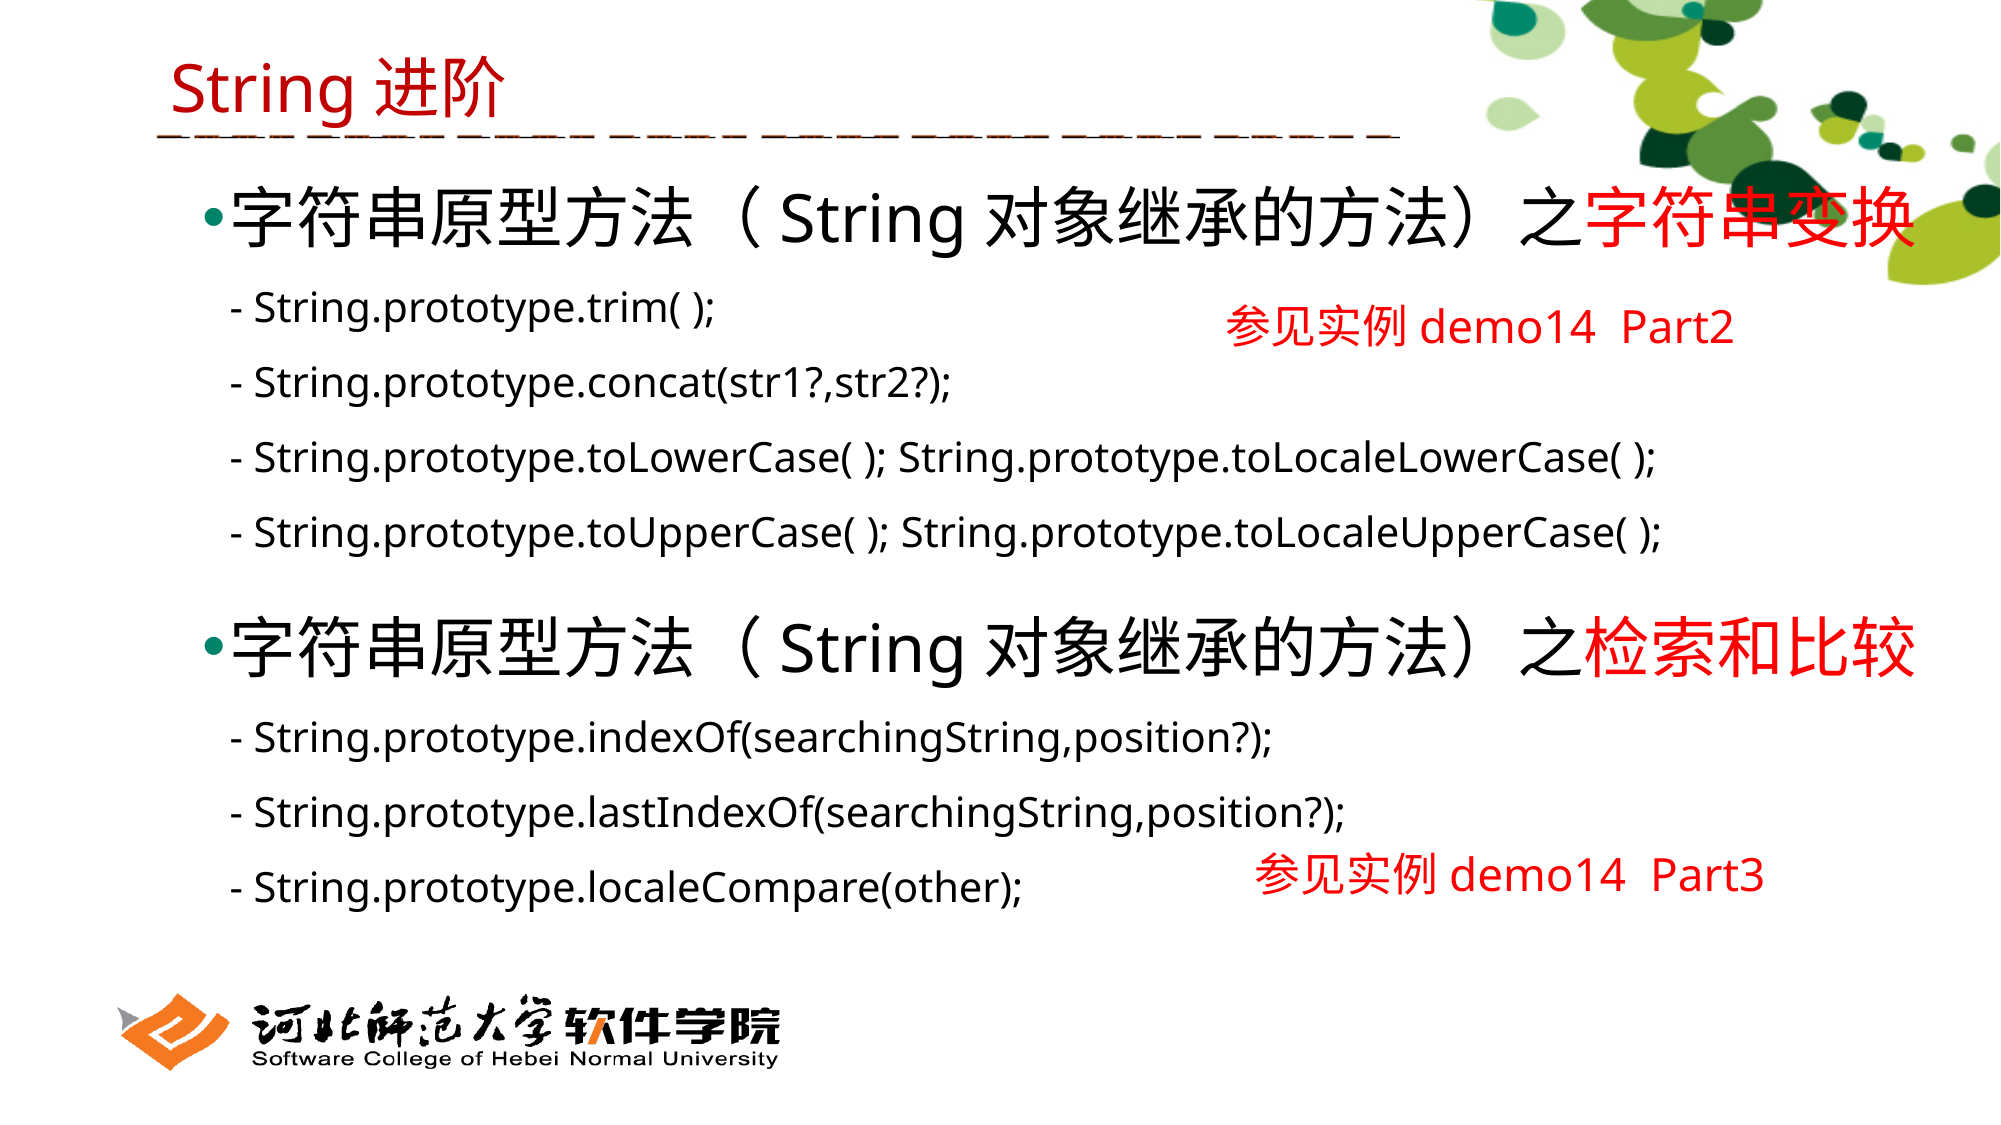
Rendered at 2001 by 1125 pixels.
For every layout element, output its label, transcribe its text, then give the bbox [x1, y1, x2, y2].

list 字符串原型方法（String对象继承的方法）之字符串变换 - String.prototype.trim( ); - String.prototype.concat(str1?,str2?); - String.prototype.toLowerCase( ); String.prototype.toLocaleLowerCase( ); - String.prototype.toUpperCase( ); String.prototype.toLocaleUpperCase( ); 字符串原型方法（String对象继承的方法）之检索和比较 - String.prototype.indexOf(searchingString,position?); - String.prototype.lastIndexOf(searchingString,position?); - String.prototype.localeCompare(other); [187, 128, 1959, 991]
text_box 参见实例demo14 Part2 [1210, 290, 1841, 360]
list String进阶 [155, 38, 1500, 120]
picture [0, 0, 2001, 1125]
text_box 参见实例demo14 Part3 [1240, 838, 1841, 908]
